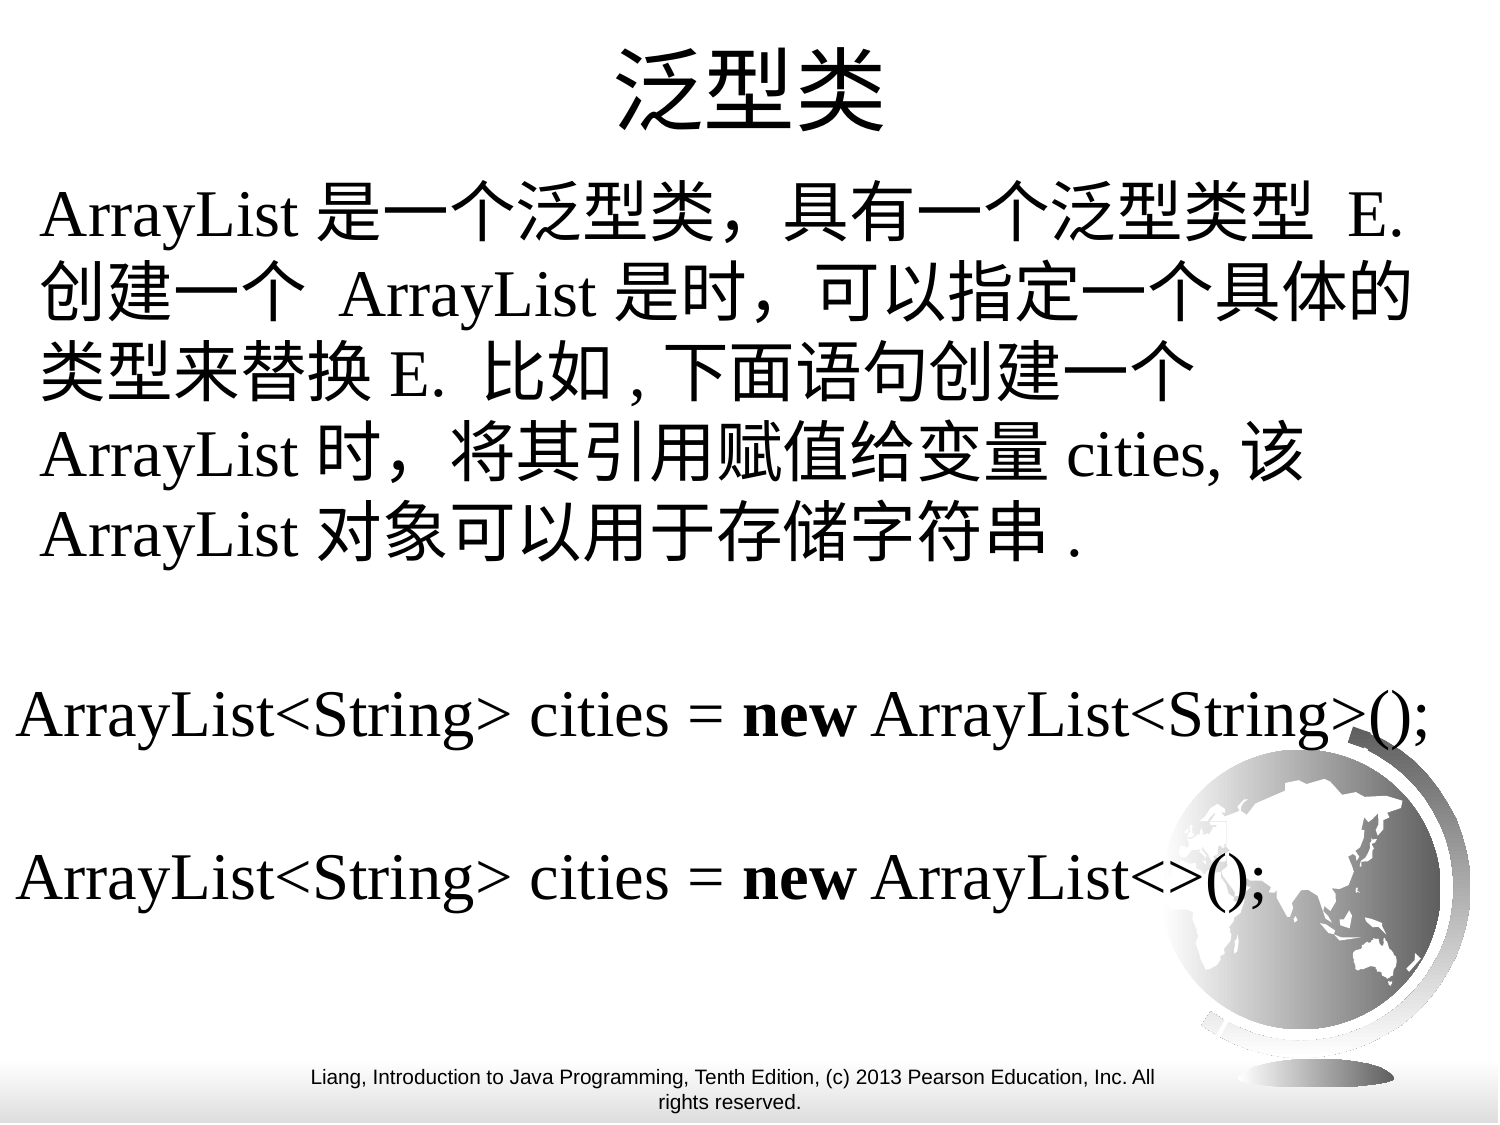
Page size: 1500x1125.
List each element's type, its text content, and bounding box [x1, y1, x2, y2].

title 泛型类 [112, 24, 1388, 151]
list ArrayList是一个泛型类，具有一个泛型类型 E. 创建一个 ArrayList是时，可以指定一个具体的类型来替换E. 比如,下面语句创建一个 ArrayList时，将其引用赋值给变量cities,该ArrayList对象可以用于存储字符串. [24, 372, 1476, 651]
list ArrayList是一个泛型类，具有一个泛型类型 E. 创建一个 ArrayList是时，可以指定一个具体的类型来替换E. 比如,下面语句创建一个 ArrayList时，将其引用赋值给变量cities,该ArrayList对象可以用于存储字符串. [24, 162, 1476, 371]
text_box ArrayList<String> cities = new ArrayList<>(); [0, 825, 1450, 925]
slide_number [1074, 1049, 1388, 1125]
text_box ArrayList<String> cities = new ArrayList<String>(); [0, 662, 1450, 775]
